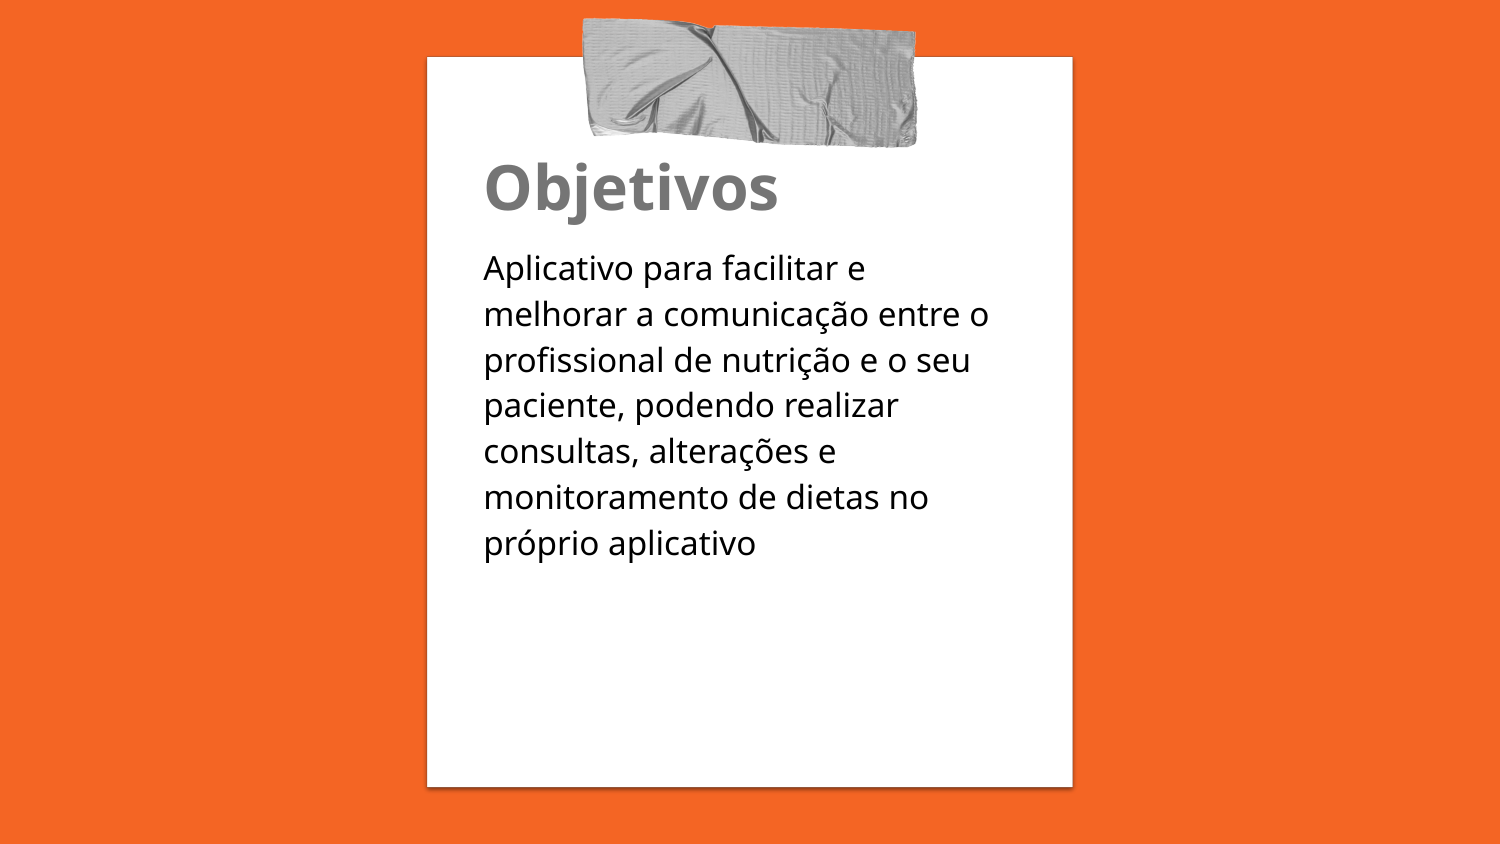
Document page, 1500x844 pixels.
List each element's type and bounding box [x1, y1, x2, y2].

picture [400, 16, 1100, 818]
